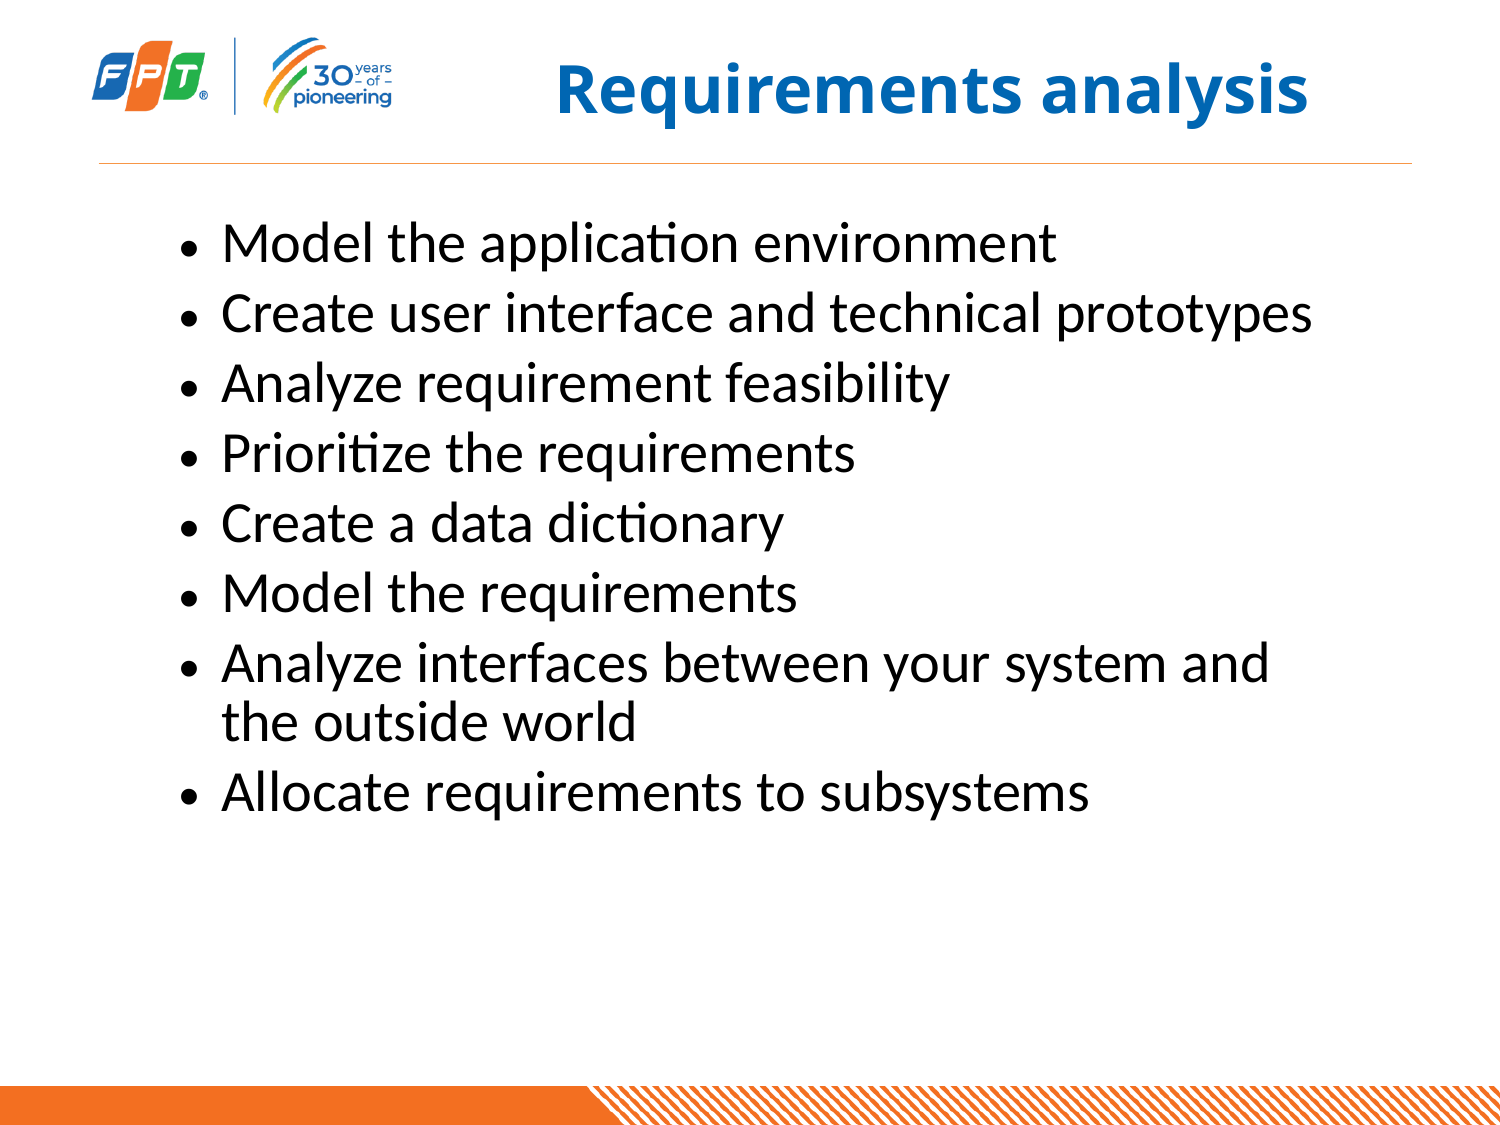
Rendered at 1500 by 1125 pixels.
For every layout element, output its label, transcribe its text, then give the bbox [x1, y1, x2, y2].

title Requirements analysis [365, 39, 1483, 212]
picture [0, 1086, 1500, 1125]
list Model the application environment Create user interface and technical prototypes Analyze requirement feasibility Prioritize the requirements Create a data dictionary Model the requirements Analyze interfaces between your system and the outside world Allocate requirements to subsystems [163, 211, 1370, 1027]
picture [56, 6, 427, 146]
